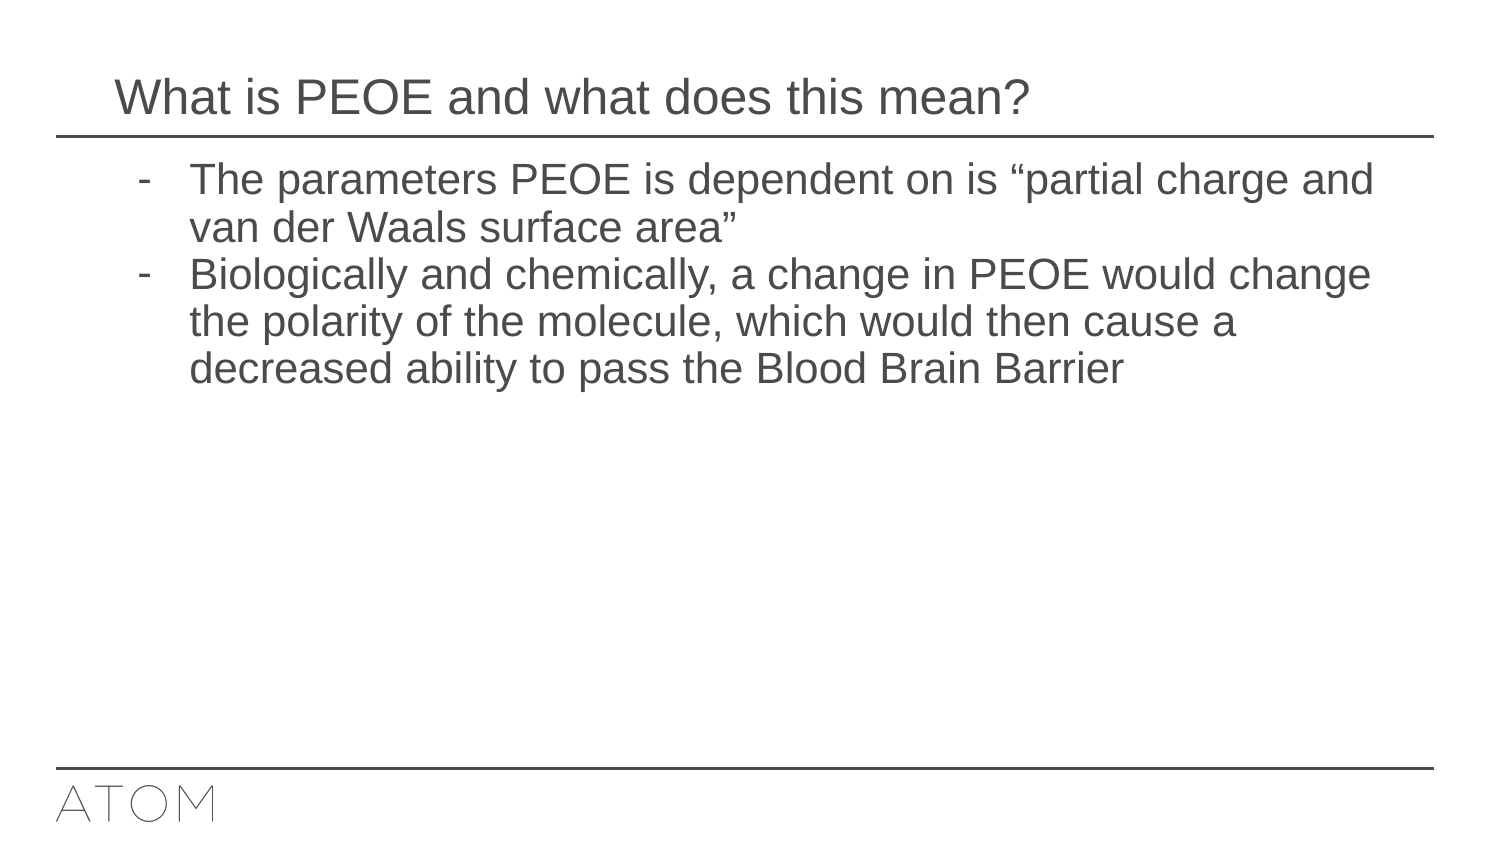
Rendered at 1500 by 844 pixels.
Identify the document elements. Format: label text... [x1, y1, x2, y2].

list The parameters PEOE is dependent on is “partial charge and van der Waals surface area” Biologically and chemically, a change in PEOE would change the polarity of the molecule, which would then cause a decreased ability to pass the Blood Brain Barrier [103, 151, 1397, 748]
title What is PEOE and what does this mean? [103, 63, 1397, 133]
picture [56, 785, 213, 822]
